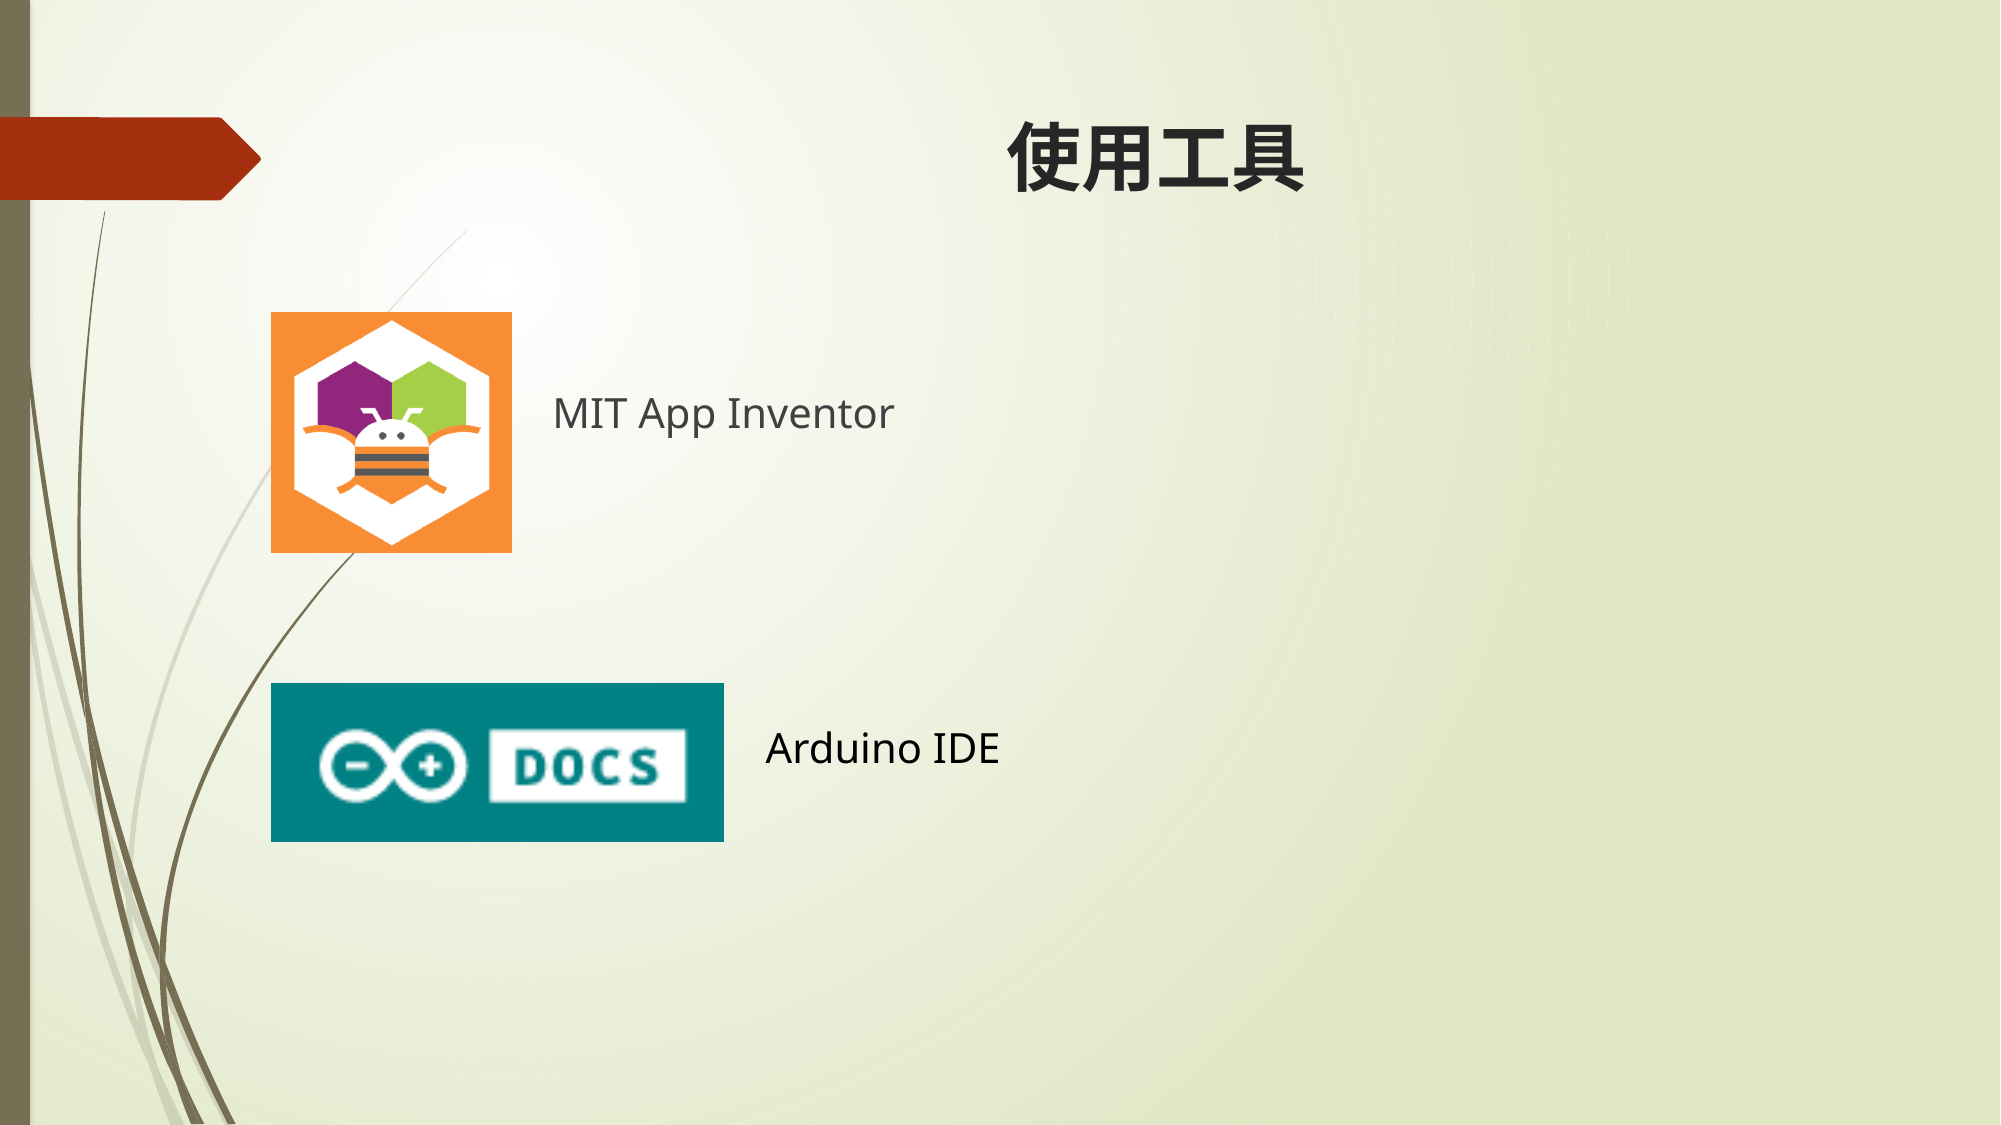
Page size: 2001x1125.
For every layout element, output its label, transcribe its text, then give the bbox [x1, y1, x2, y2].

text_box MIT App Inventor [537, 379, 925, 490]
text_box Arduino IDE [750, 714, 1176, 825]
title 使用工具 [425, 102, 1888, 313]
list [270, 312, 512, 553]
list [270, 683, 724, 842]
